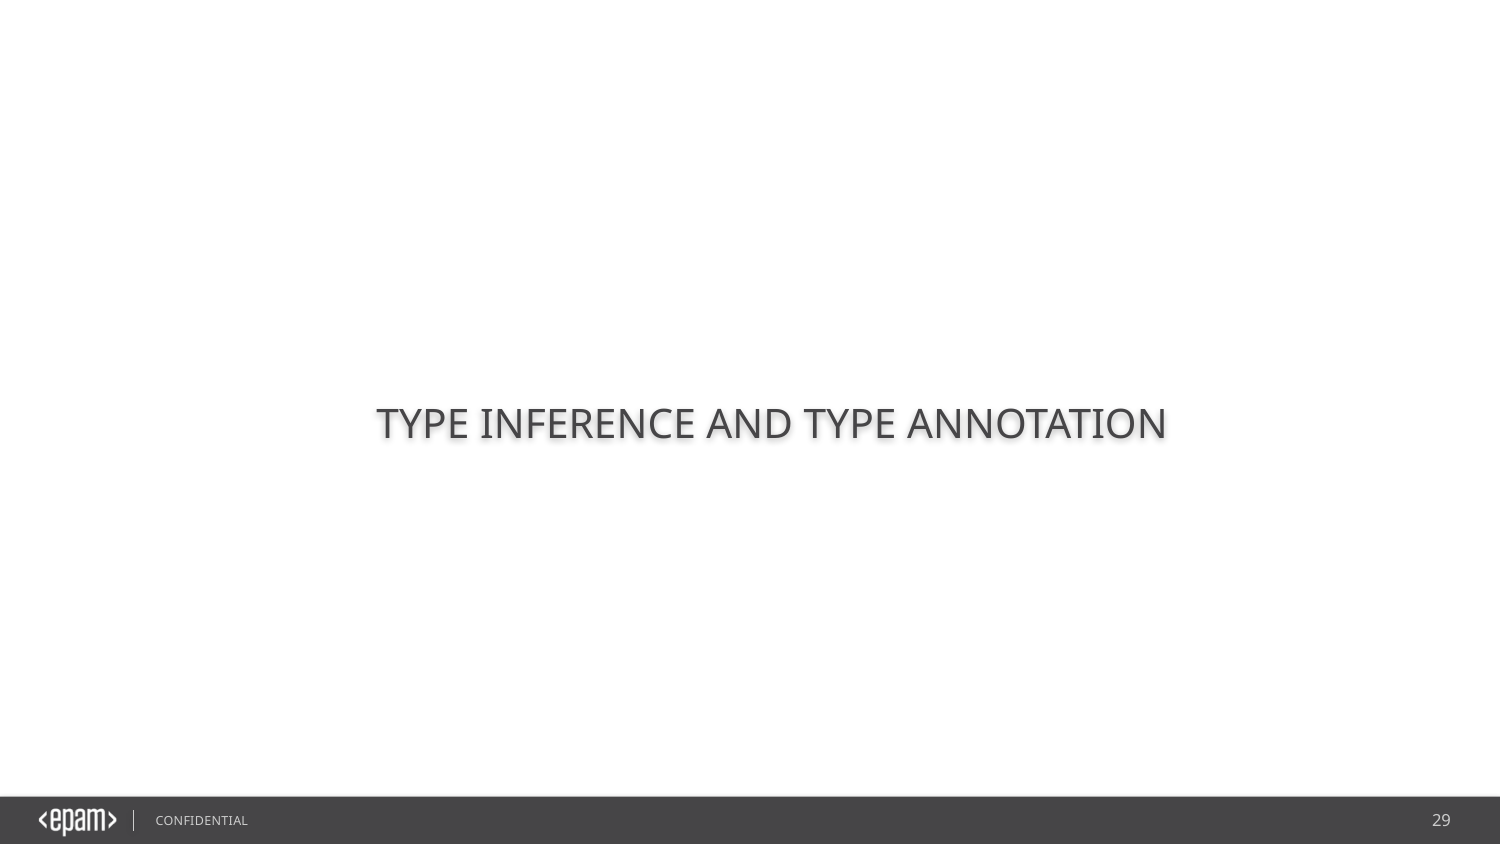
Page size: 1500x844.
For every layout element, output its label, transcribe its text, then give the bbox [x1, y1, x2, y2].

list Type inference and Type annotation [0, 364, 1500, 480]
picture [38, 808, 117, 837]
